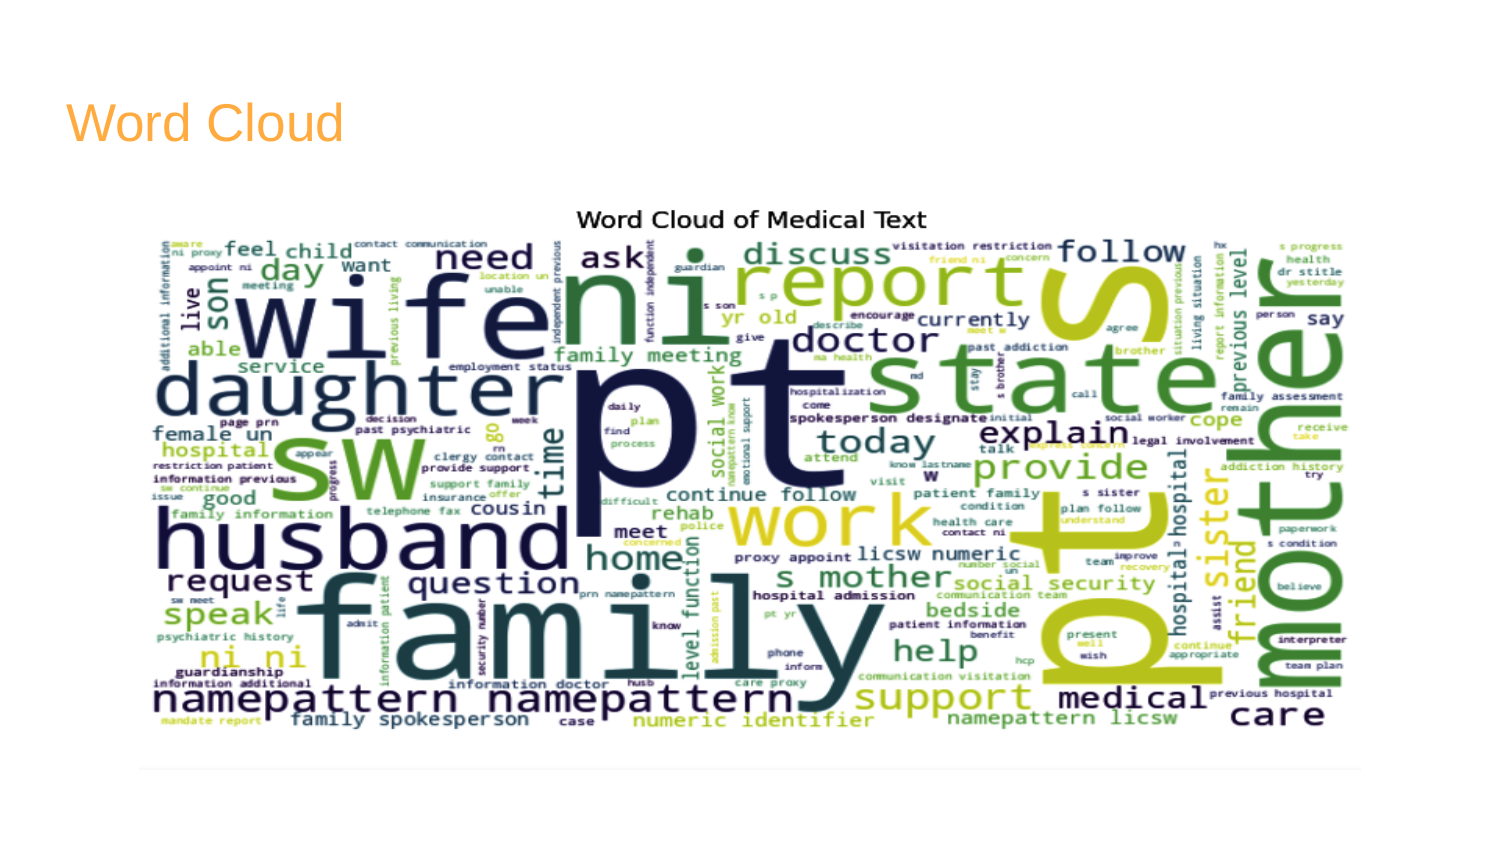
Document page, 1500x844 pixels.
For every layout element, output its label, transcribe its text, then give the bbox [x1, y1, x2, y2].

picture [138, 200, 1362, 770]
title Word Cloud [51, 72, 1449, 167]
